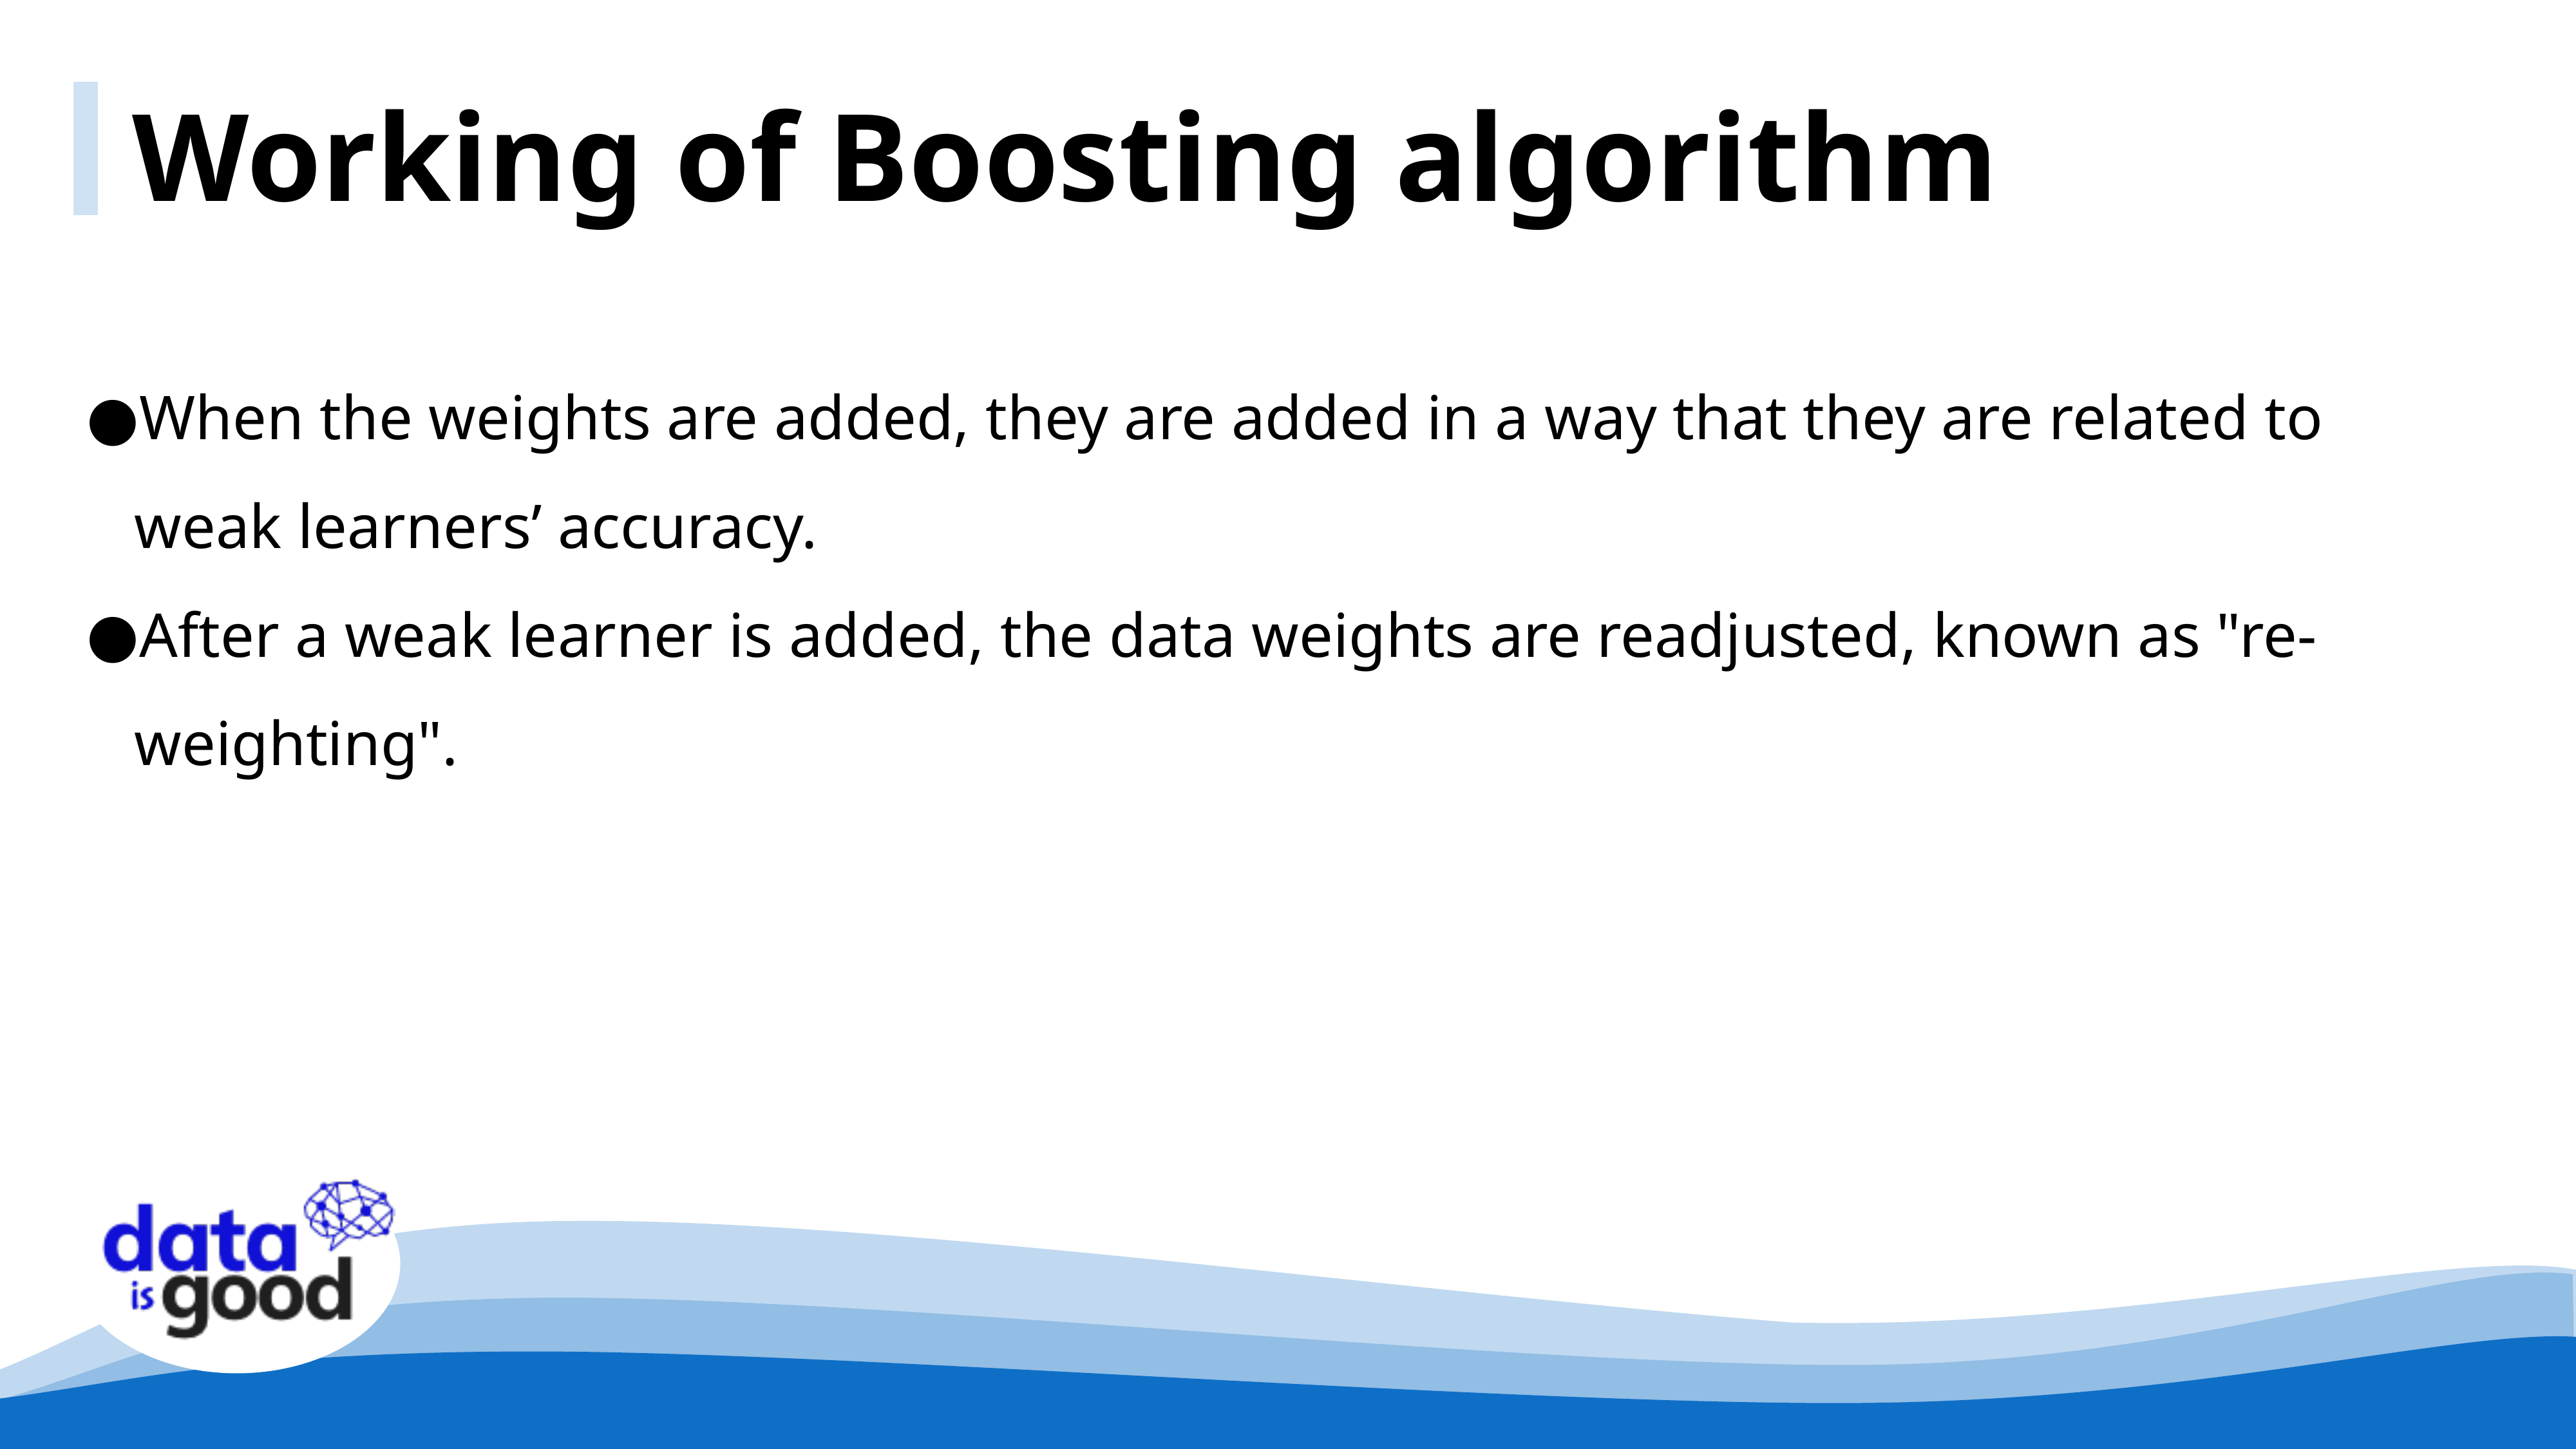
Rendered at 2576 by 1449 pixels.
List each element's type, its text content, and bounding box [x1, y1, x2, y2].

text_box Working of Boosting algorithm [127, 75, 2533, 231]
text_box [76, 362, 2533, 895]
picture [101, 1177, 395, 1381]
text_box When the weights are added, they are added in a way that they are related to weak learners’ accuracy. After a weak learner is added, the data weights are readjusted, known as "re-weighting". [76, 333, 2400, 822]
